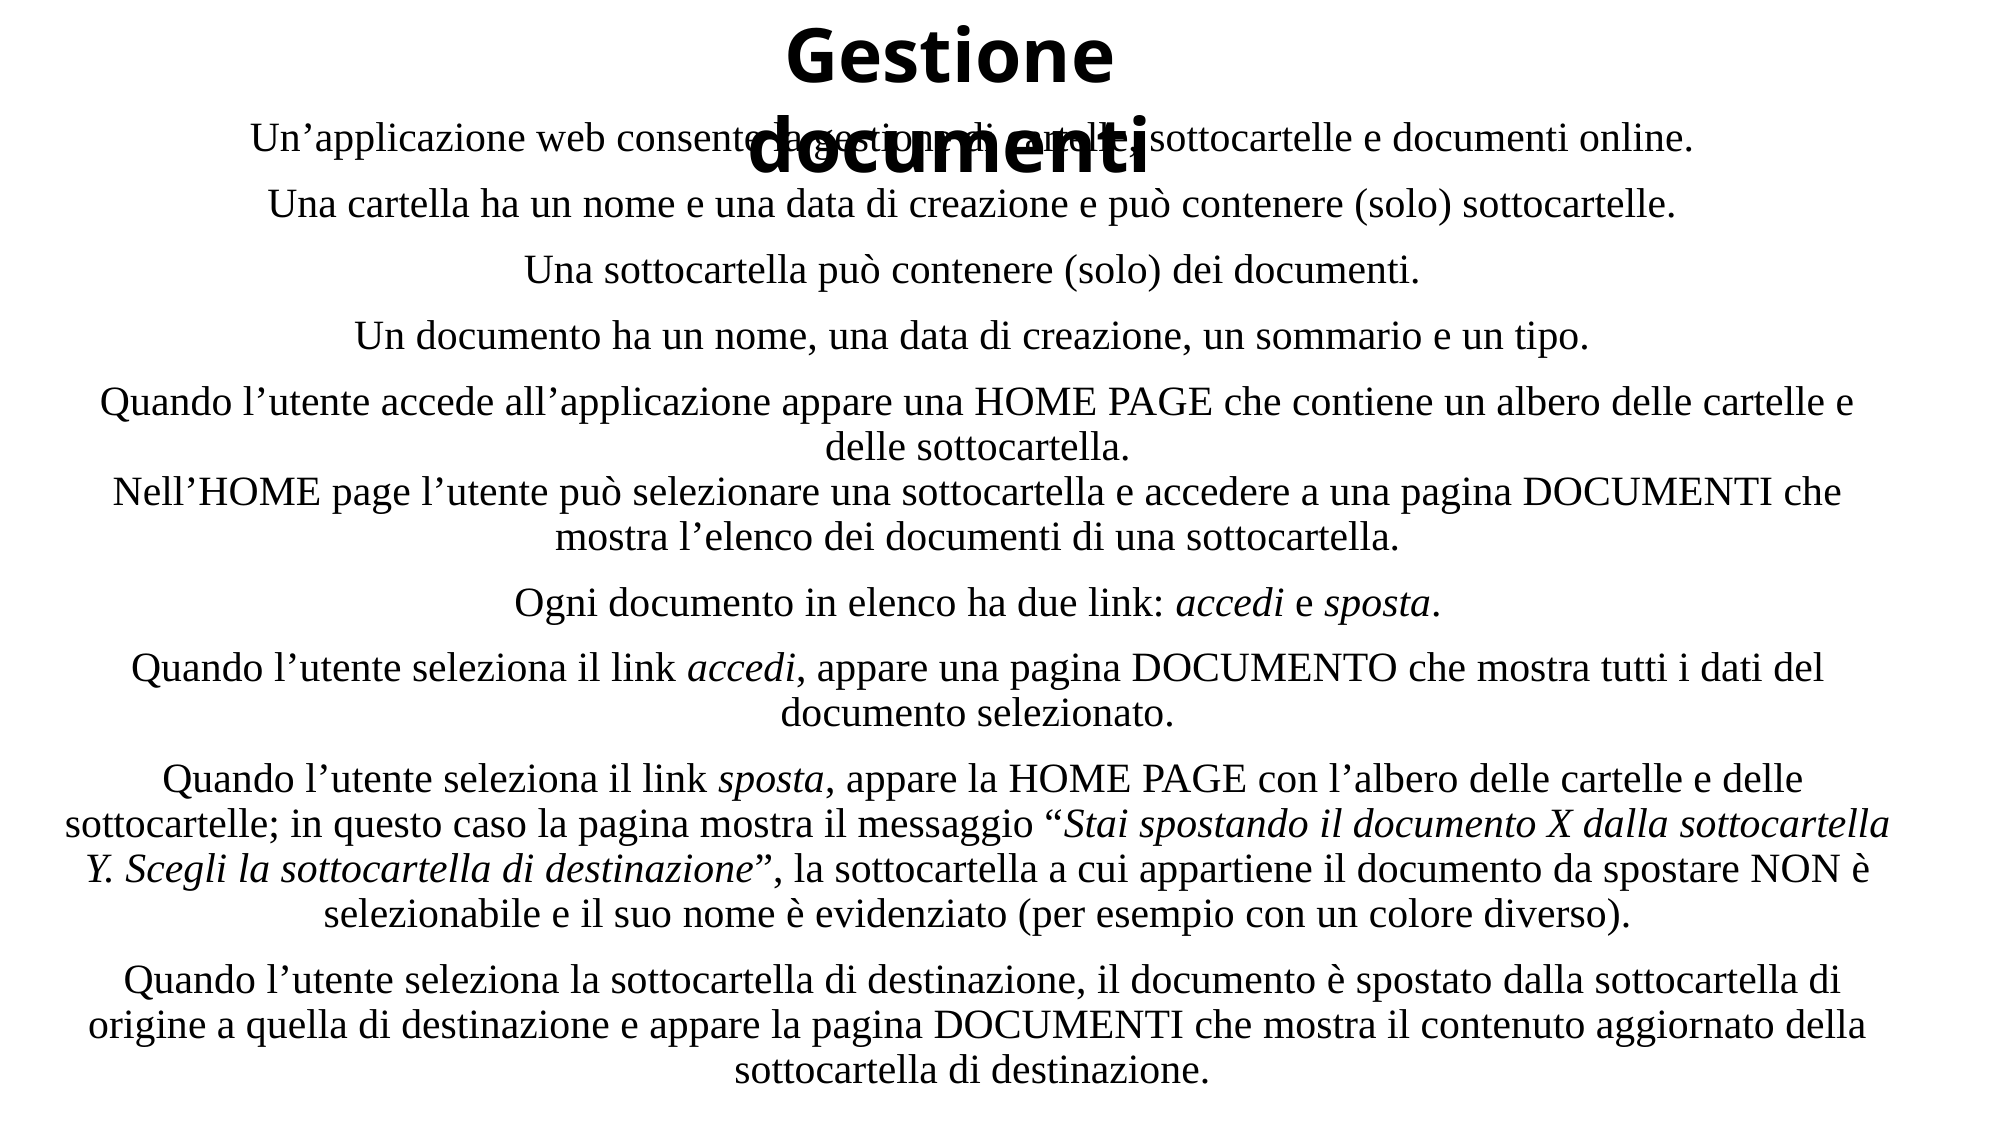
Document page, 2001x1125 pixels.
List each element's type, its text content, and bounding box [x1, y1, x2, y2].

subtitle Un’applicazione web consente la gestione di cartelle, sottocartelle e documenti online. Una cartella ha un nome e una data di creazione e può contenere (solo) sottocartelle. Una sottocartella può contenere (solo) dei documenti. Un documento ha un nome, una data di creazione, un sommario e un tipo. Quando l’utente accede all’applicazione appare una HOME PAGE che contiene un albero delle cartelle e delle sottocartella. Nell’HOME page l’utente può selezionare una sottocartella e accedere a una pagina DOCUMENTI che mostra l’elenco dei documenti di una sottocartella. Ogni documento in elenco ha due link: accedi e sposta. Quando l’utente seleziona il link accedi, appare una pagina DOCUMENTO che mostra tutti i dati del documento selezionato. Quando l’utente seleziona il link sposta, appare la HOME PAGE con l’albero delle cartelle e delle sottocartelle; in questo caso la pagina mostra il messaggio “Stai spostando il documento X dalla sottocartella Y. Scegli la sottocartella di destinazione”, la sottocartella a cui appartiene il documento da spostare NON è selezionabile e il suo nome è evidenziato (per esempio con un colore diverso). Quando l’utente seleziona la sottocartella di destinazione, il documento è spostato dalla sottocartella di origine a quella di destinazione e appare la pagina DOCUMENTI che mostra il contenuto aggiornato della sottocartella di destinazione. [42, 108, 1914, 1125]
text_box Gestione documenti [695, 0, 1205, 195]
